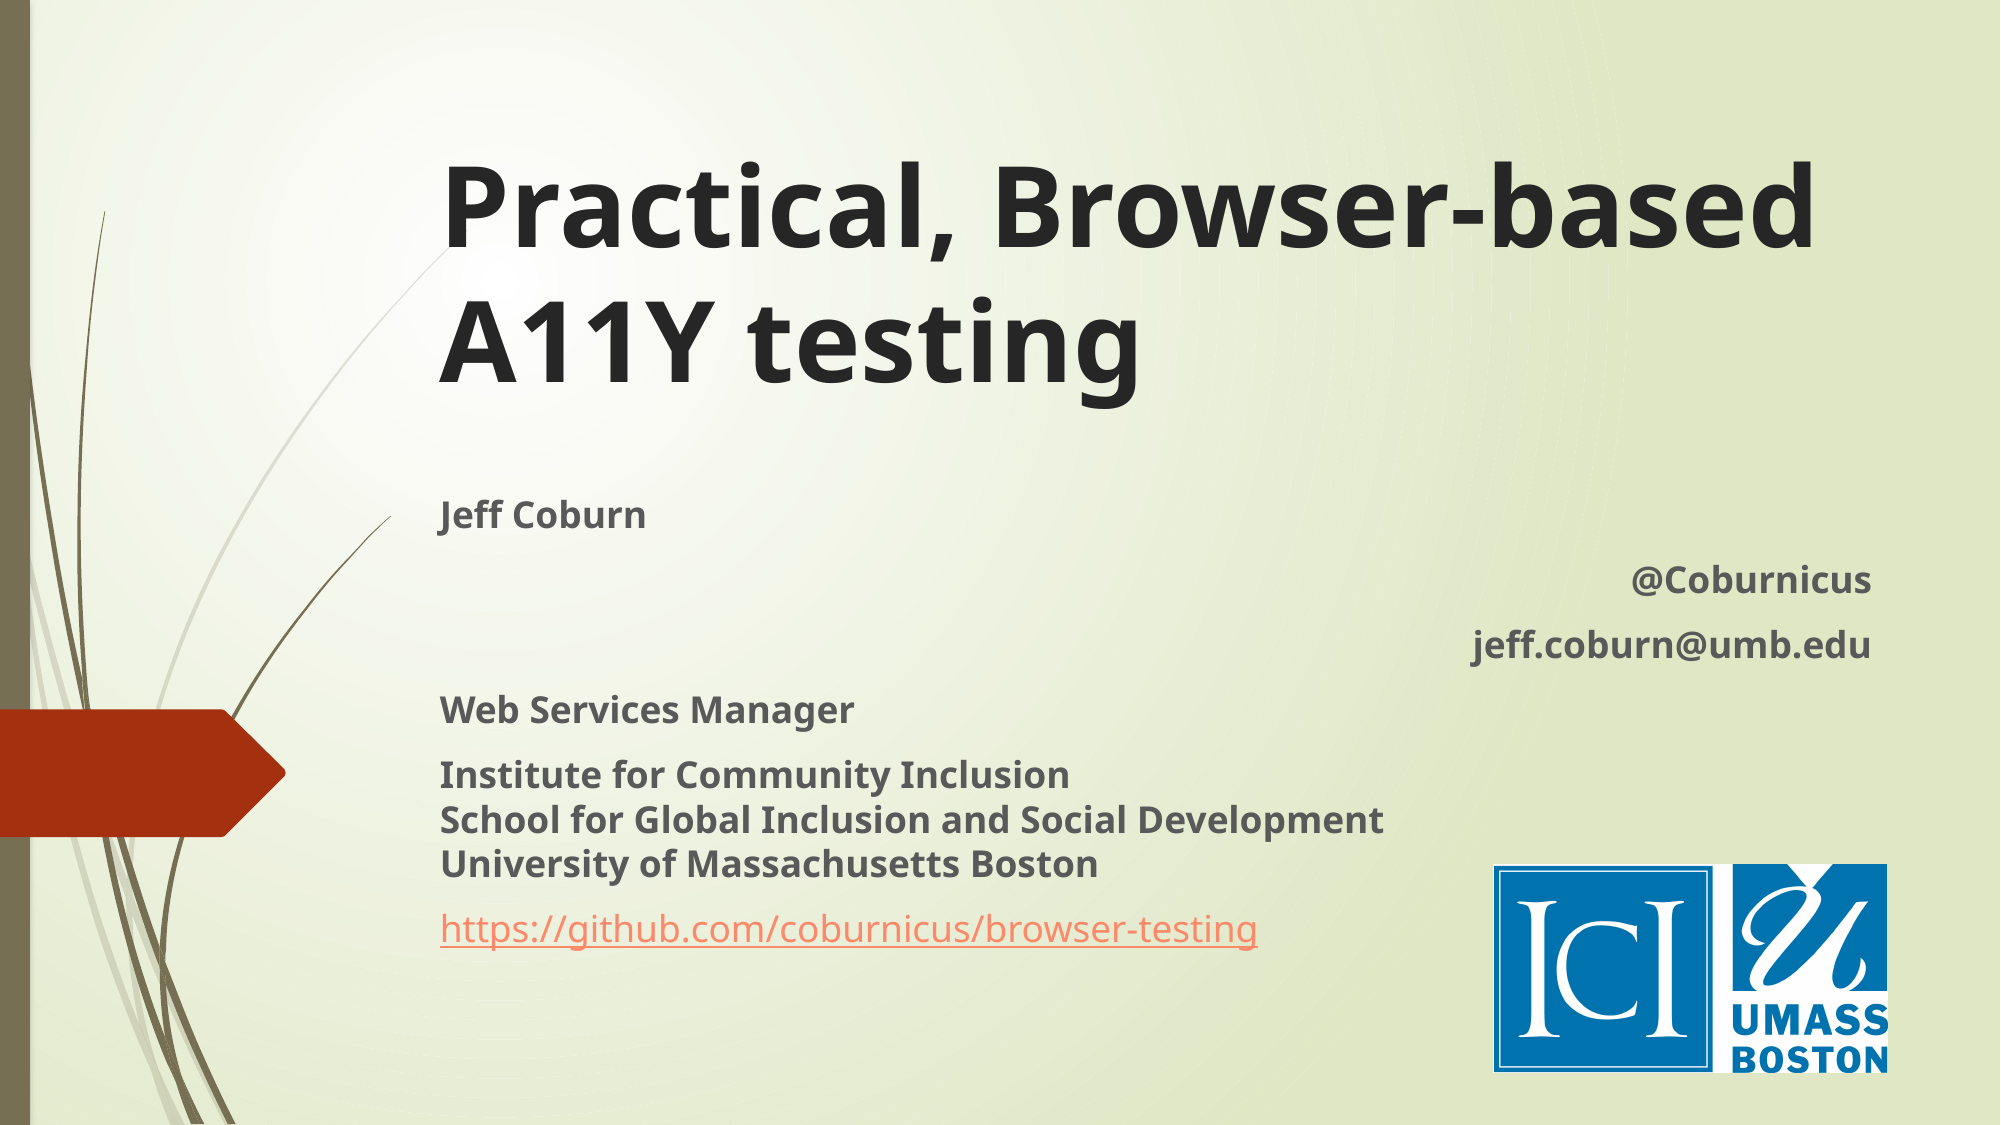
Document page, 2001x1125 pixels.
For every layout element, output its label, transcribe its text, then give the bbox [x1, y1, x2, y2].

picture [1845, 1052, 1852, 1067]
picture [1872, 1062, 1880, 1073]
picture [1557, 922, 1636, 1019]
title Practical, Browser-based A11Y testing [424, 116, 1888, 483]
picture [1519, 901, 1554, 1036]
picture [1492, 864, 1888, 1073]
picture [1646, 901, 1682, 1036]
picture [1873, 1010, 1888, 1019]
picture [1768, 1052, 1775, 1067]
subtitle Jeff Coburn @Coburnicus jeff.coburn@umb.edu Web Services Manager Institute for Community Inclusion School for Global Inclusion and Social Development University of Massachusetts Boston https://github.com/coburnicus/browser-testing [424, 483, 1888, 969]
